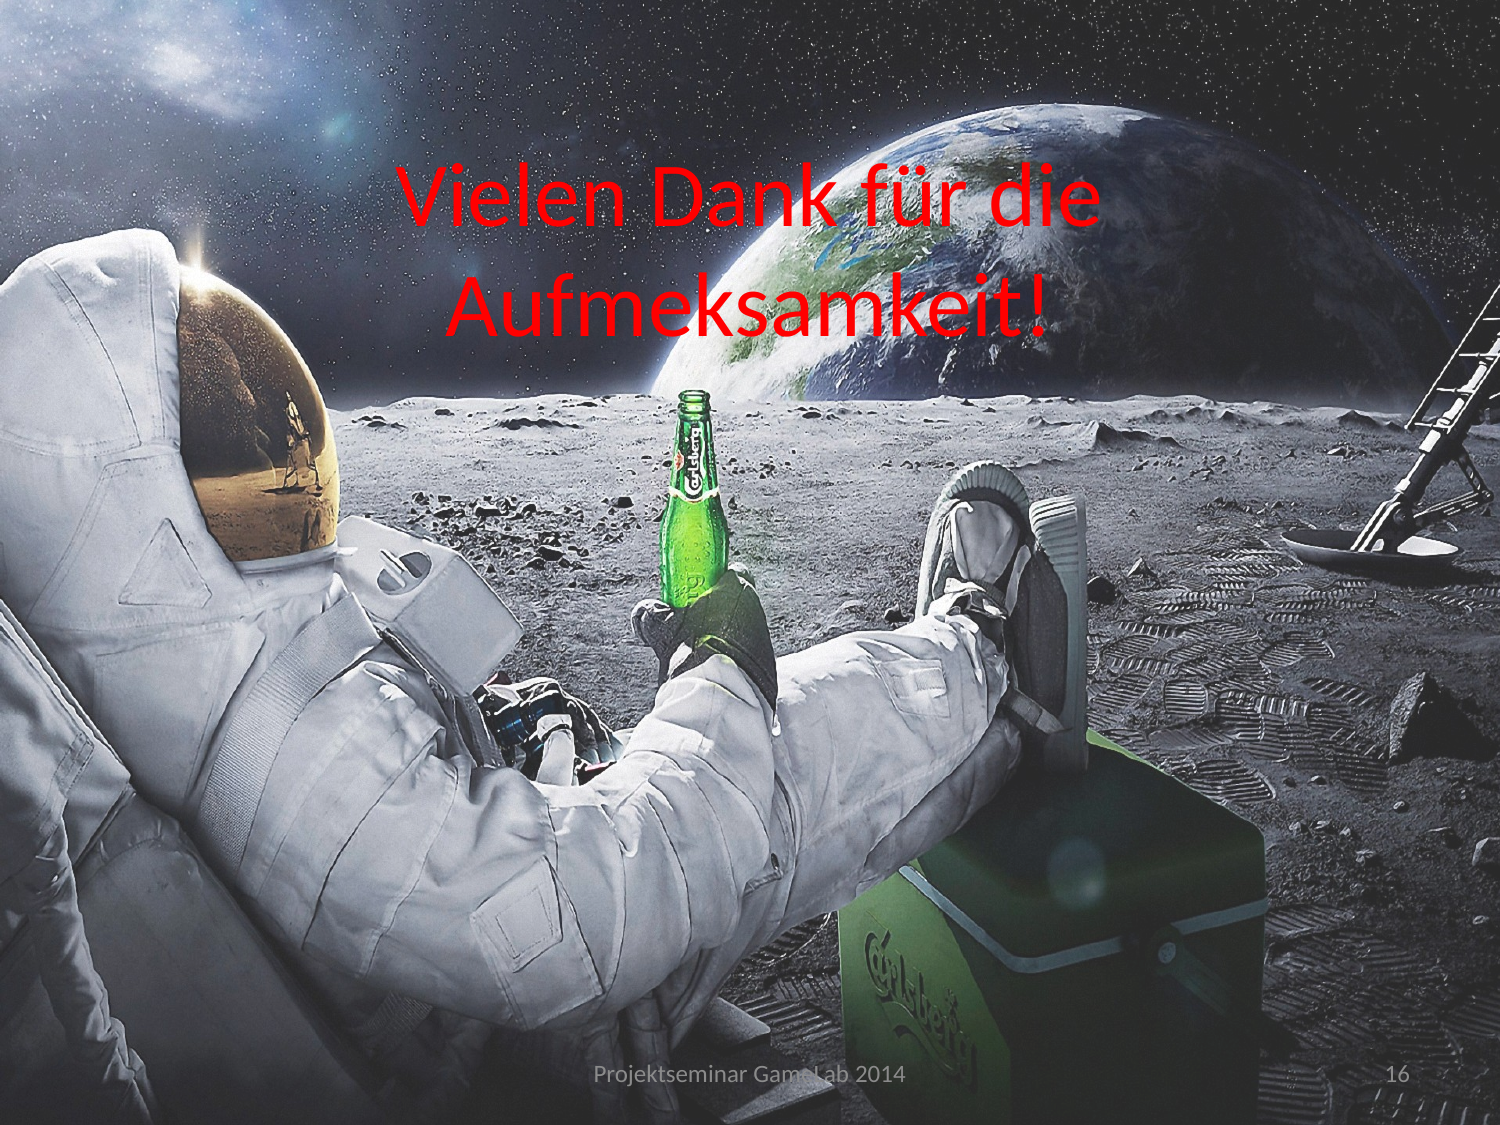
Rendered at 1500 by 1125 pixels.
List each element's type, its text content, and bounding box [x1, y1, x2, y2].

footer Projektseminar GameLab 2014 [512, 1042, 988, 1103]
footer Projektseminar GameLab 2014 [0, 0, 1500, 1125]
title Vielen Dank für die Aufmeksamkeit! [75, 45, 1425, 445]
slide_number 16 [1074, 1042, 1425, 1103]
